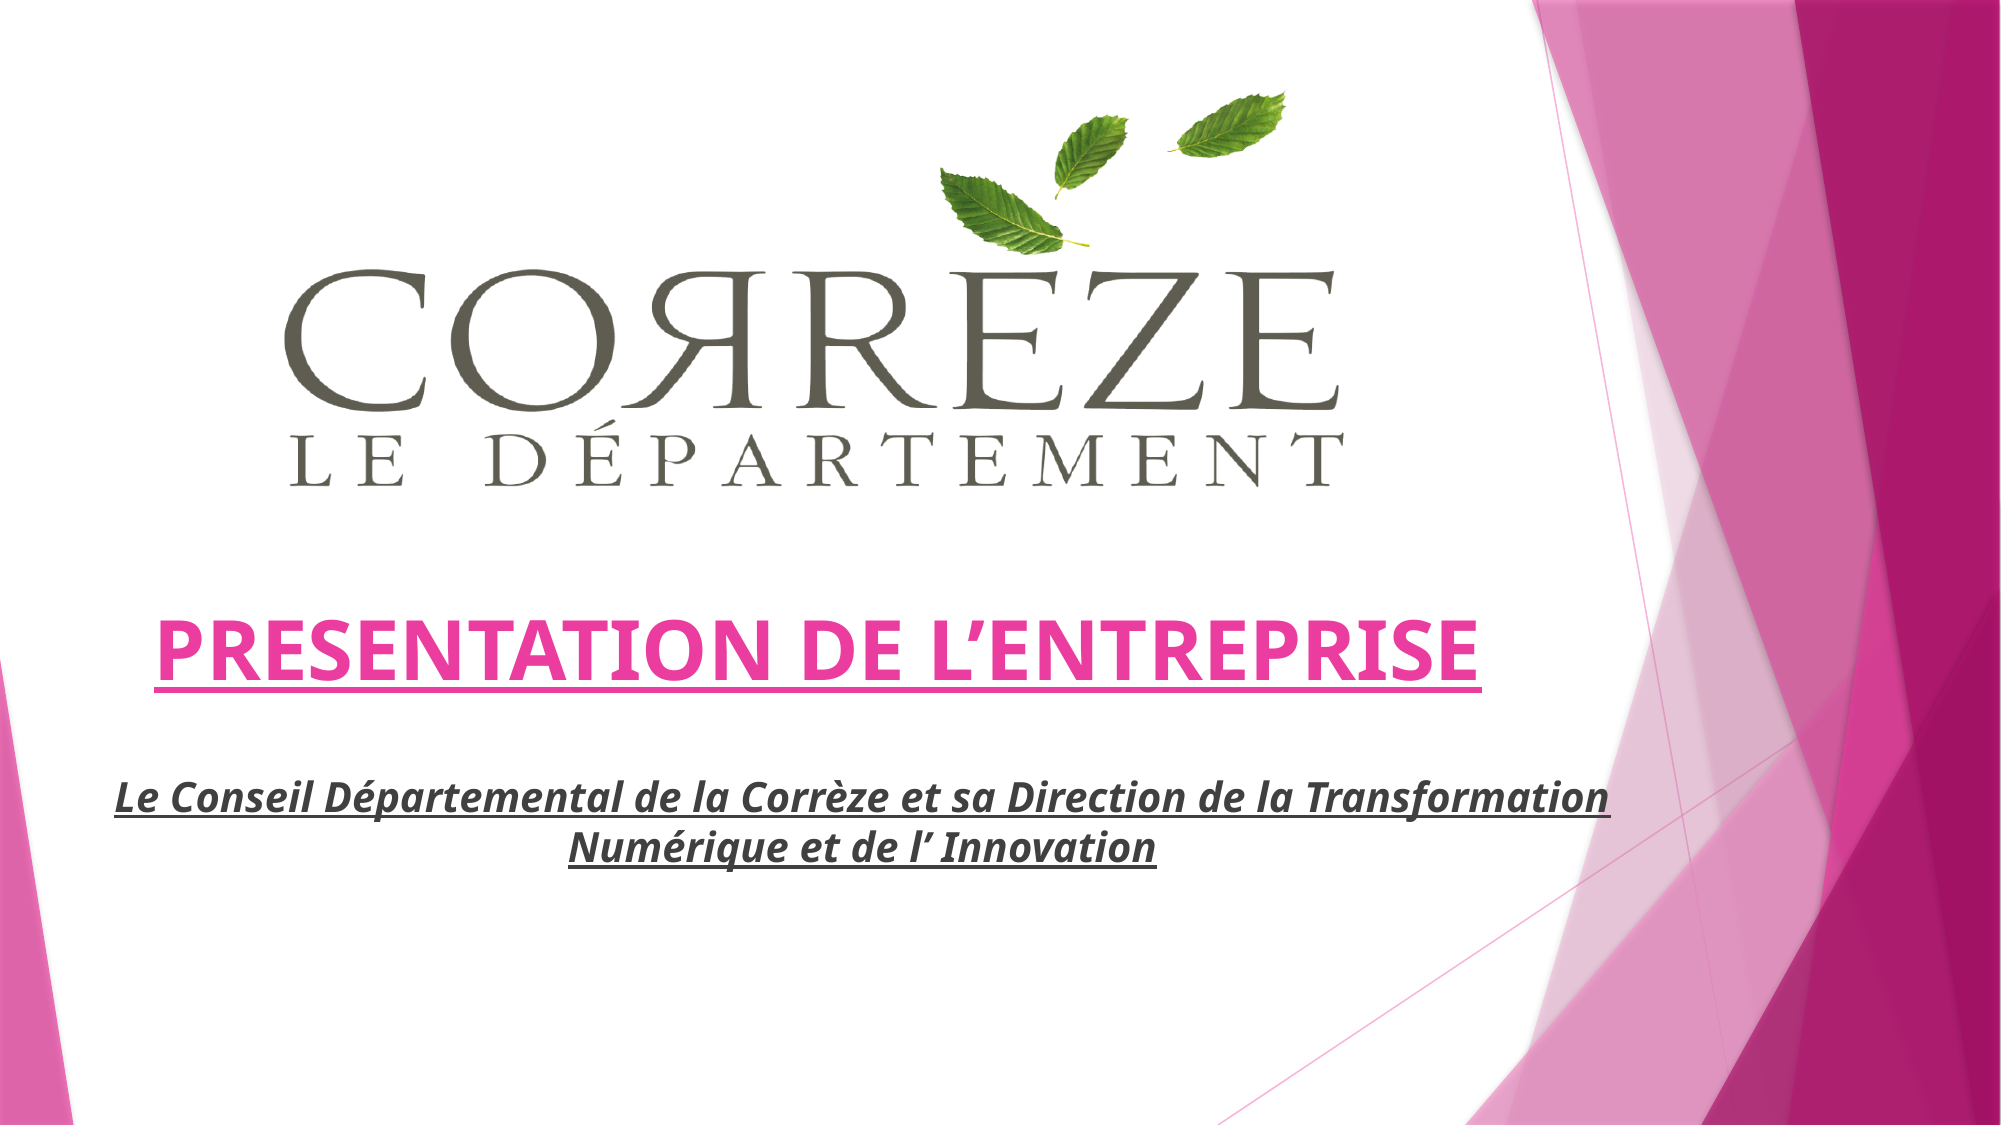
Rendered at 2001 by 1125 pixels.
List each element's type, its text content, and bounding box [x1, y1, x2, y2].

list Le Conseil Départemental de la Corrèze et sa Direction de la Transformation Numérique et de l’ Innovation [0, 762, 1725, 880]
picture [280, 85, 1356, 505]
title PRESENTATION DE L’ENTREPRISE [88, 589, 1548, 705]
